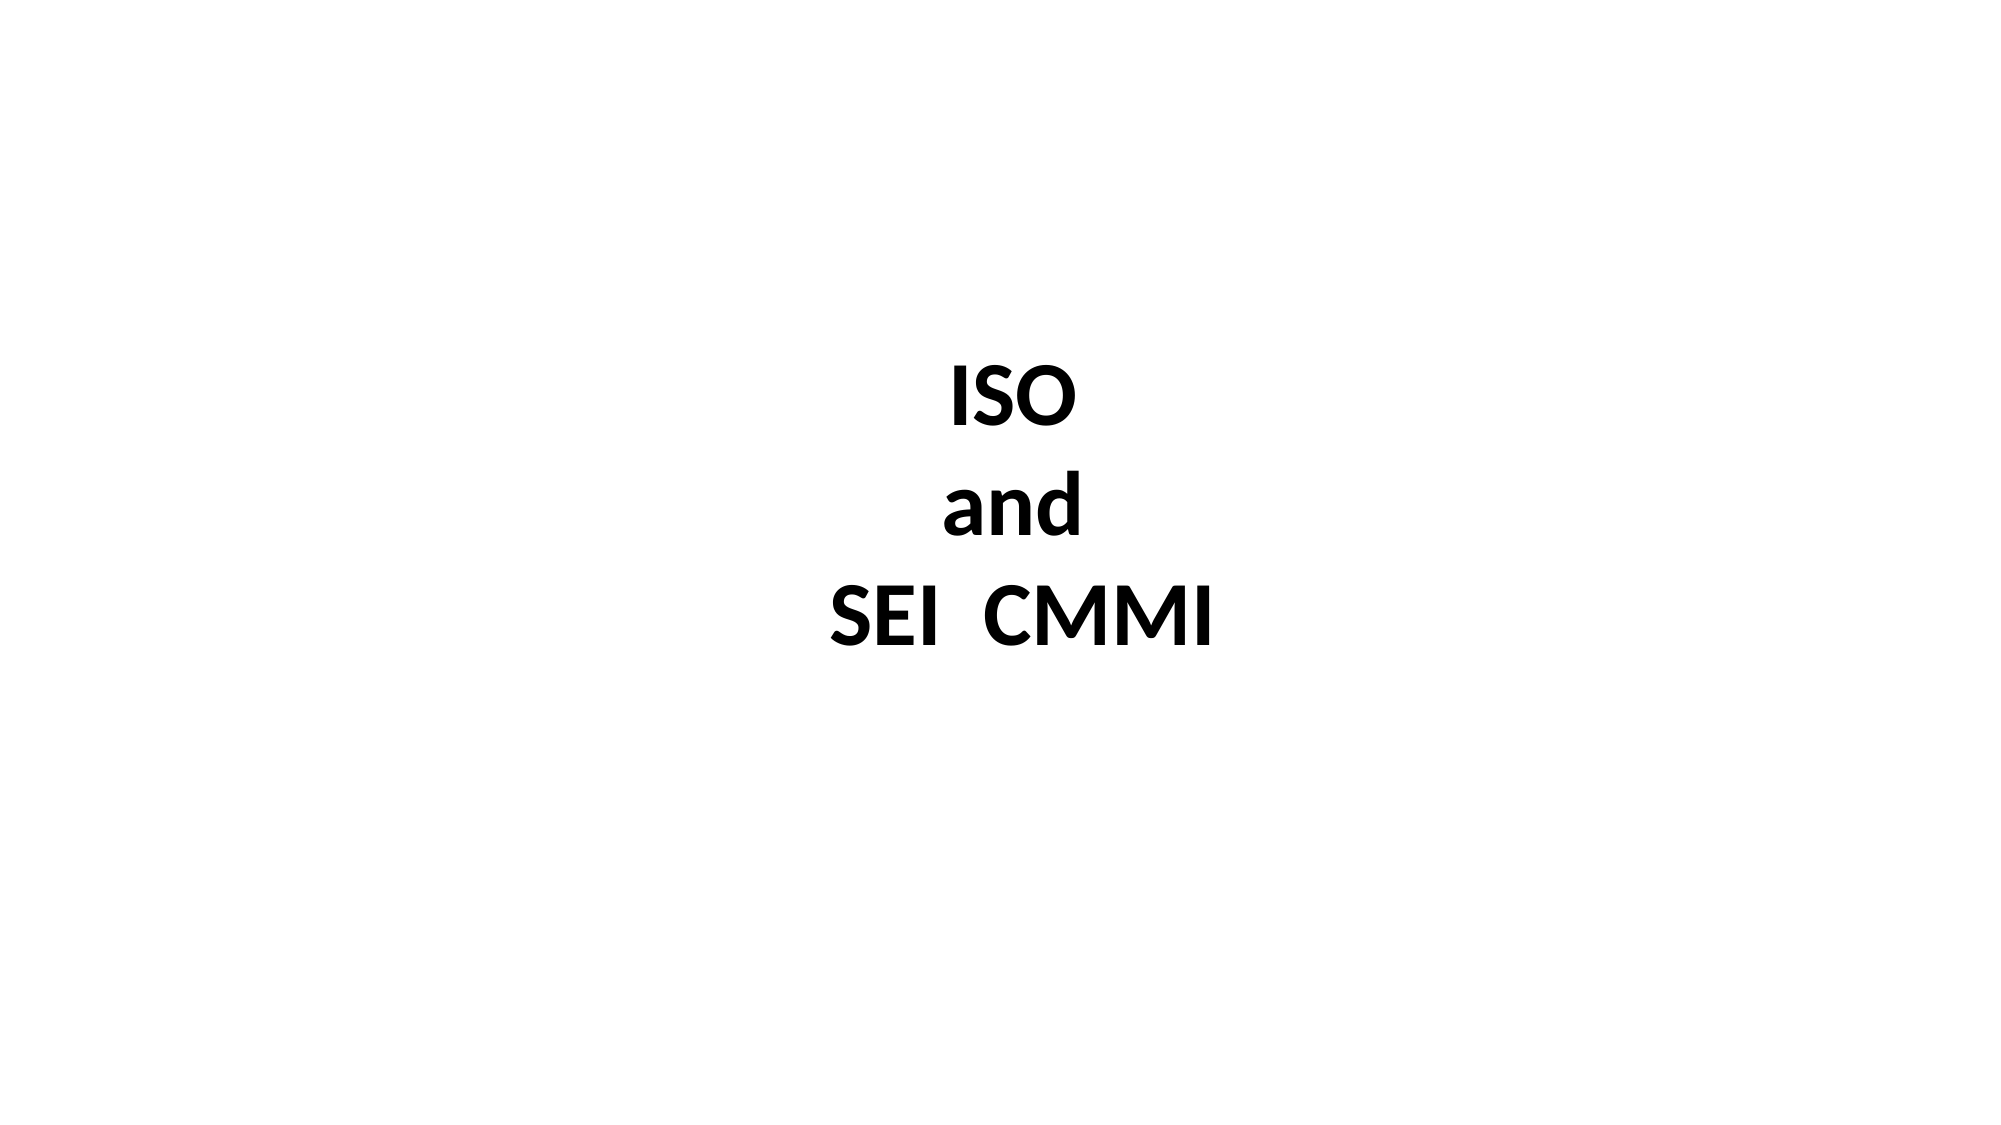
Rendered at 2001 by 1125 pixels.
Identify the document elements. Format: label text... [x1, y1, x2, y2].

text_box ISO and SEI CMMI [523, 326, 1524, 671]
